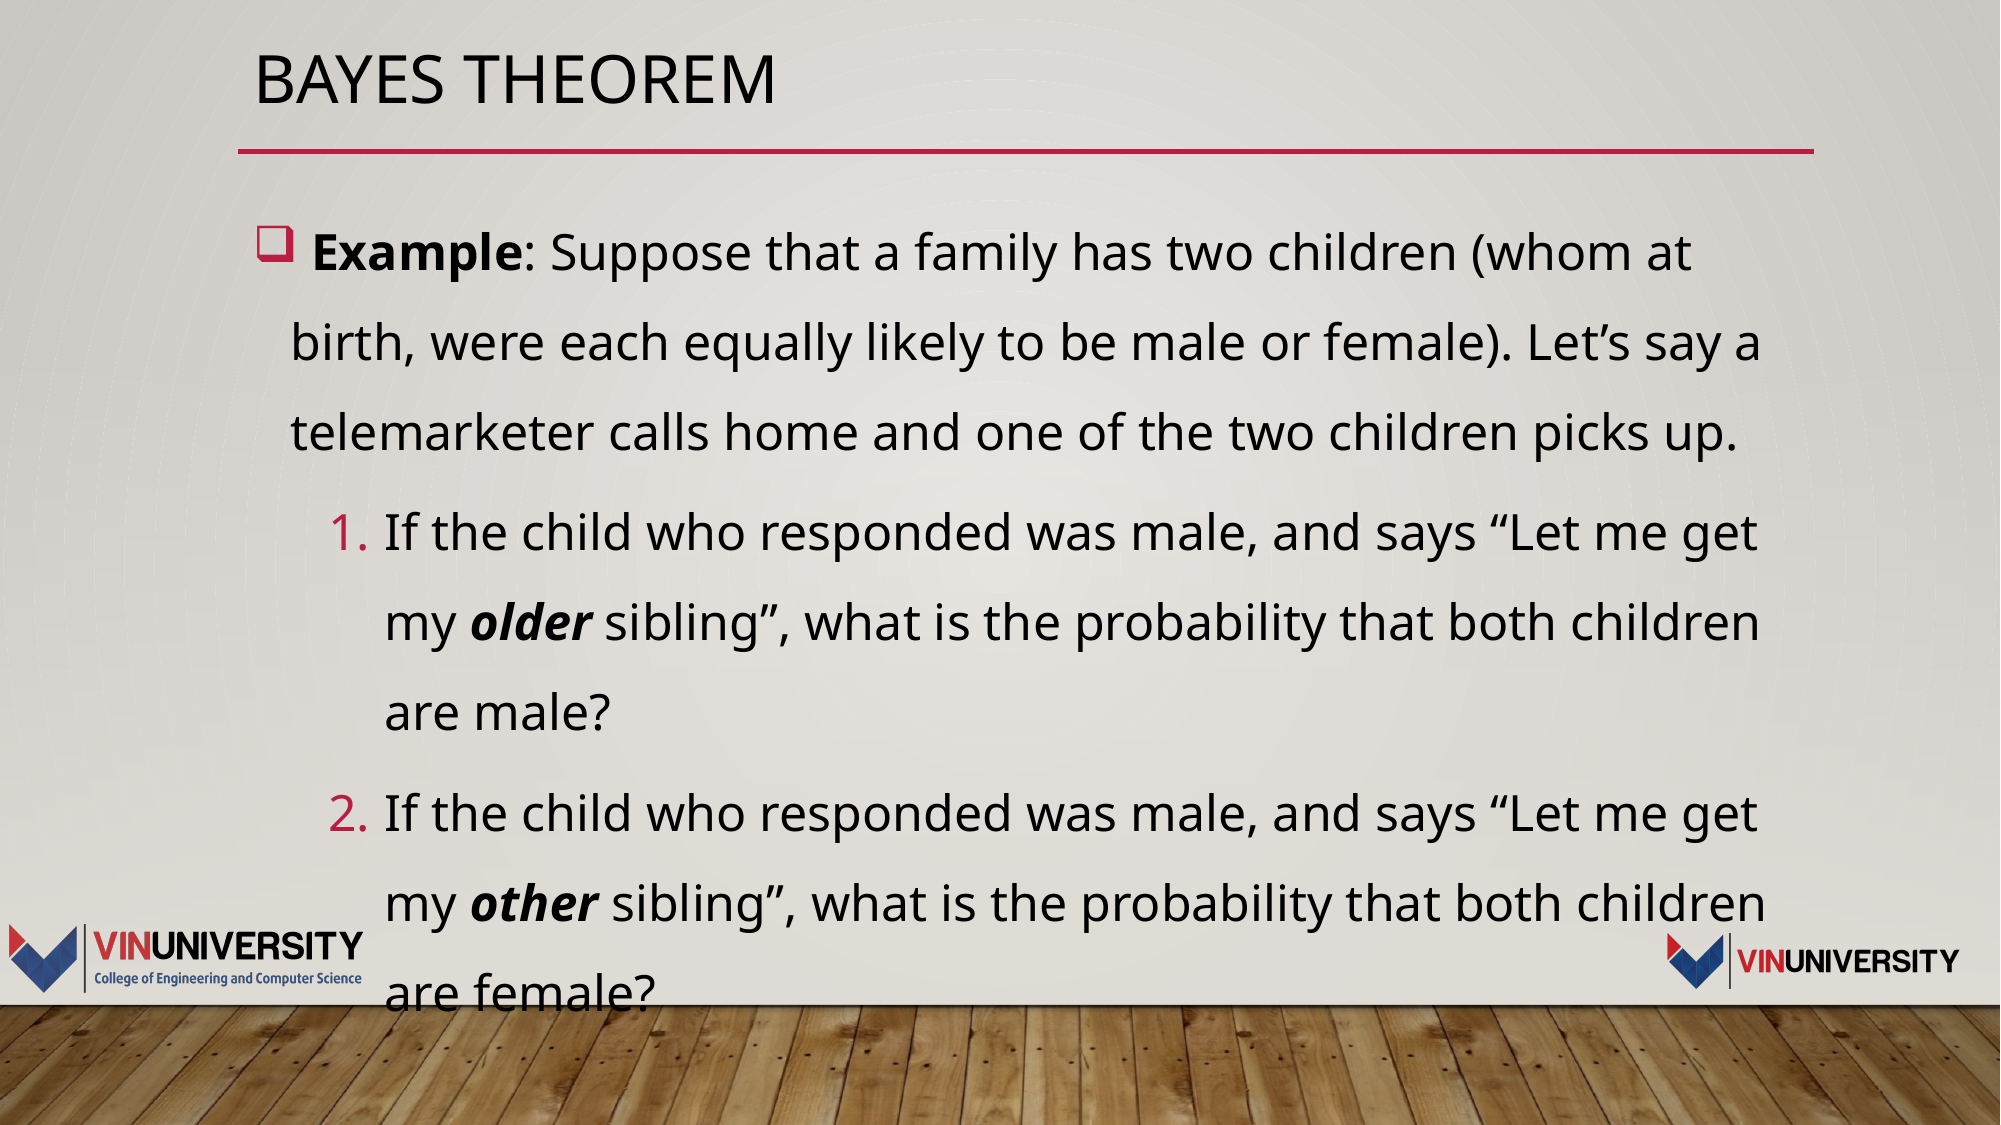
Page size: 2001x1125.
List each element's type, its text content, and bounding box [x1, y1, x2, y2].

picture [1667, 933, 1960, 989]
title Bayes Theorem [238, 38, 1814, 137]
list Example: Suppose that a family has two children (whom at birth, were each equally likely to be male or female). Let’s say a telemarketer calls home and one of the two children picks up. If the child who responded was male, and says “Let me get my older sibling”, what is the probability that both children are male? If the child who responded was male, and says “Let me get my other sibling”, what is the probability that both children are female? [238, 182, 1814, 897]
picture [0, 1005, 2000, 1125]
picture [9, 924, 377, 998]
